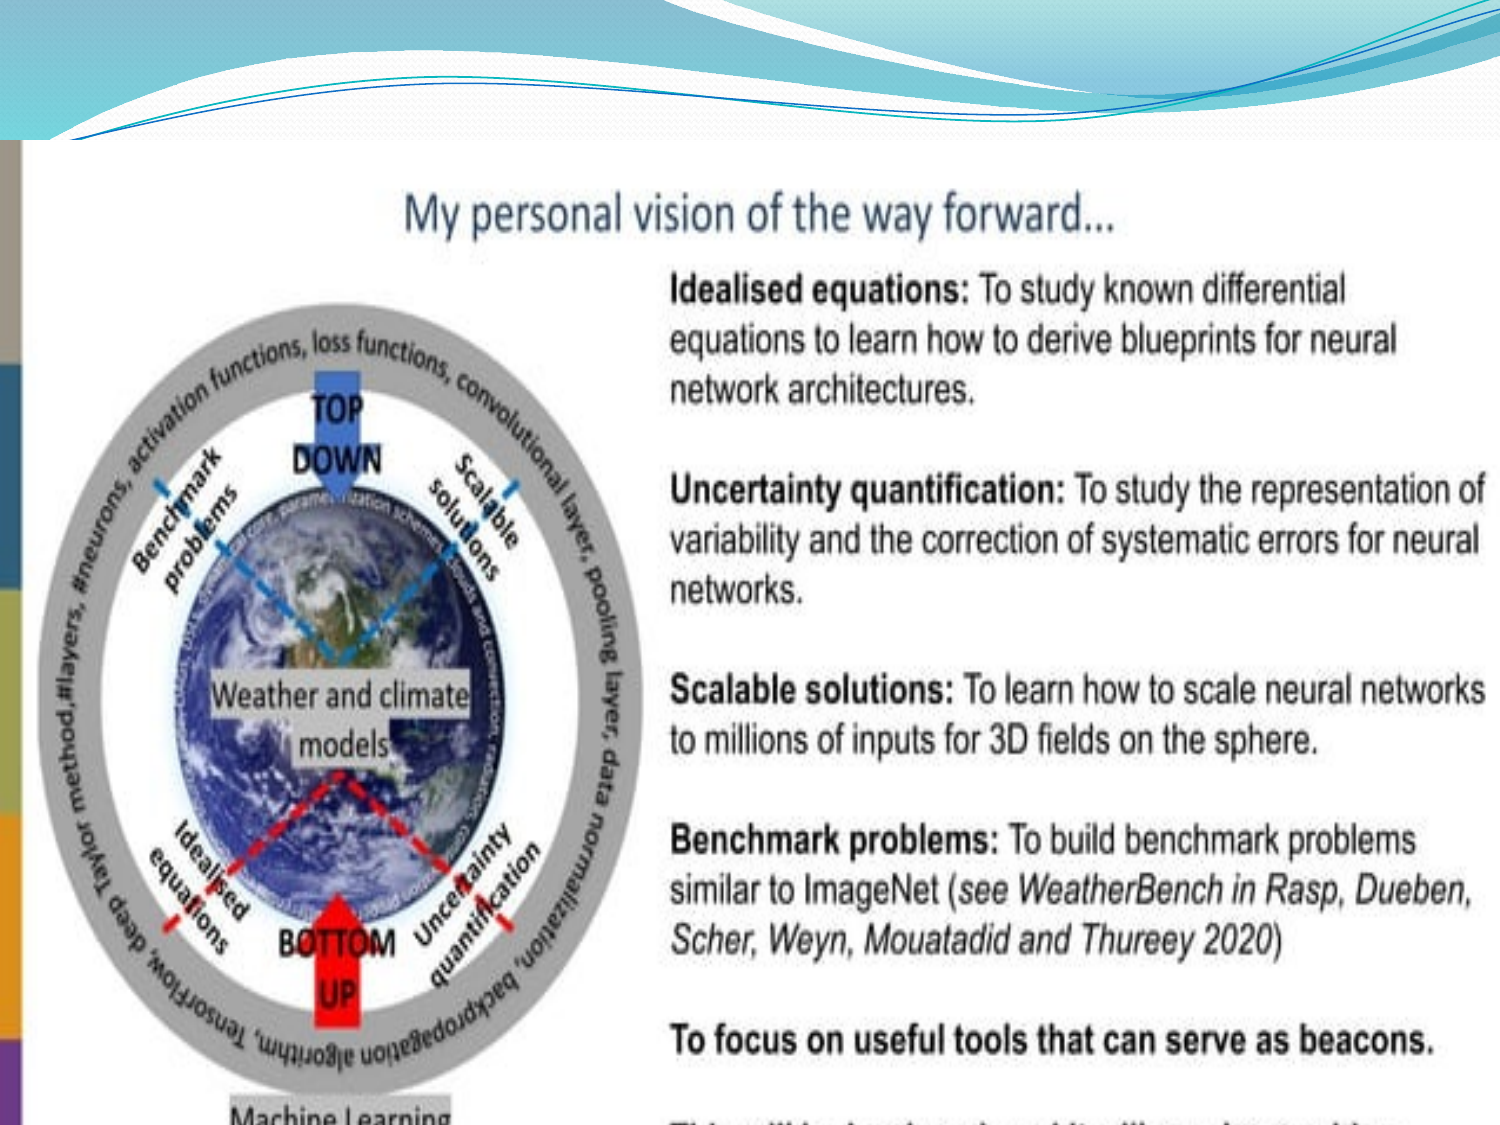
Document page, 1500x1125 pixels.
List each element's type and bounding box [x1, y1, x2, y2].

picture [0, 139, 1500, 1125]
